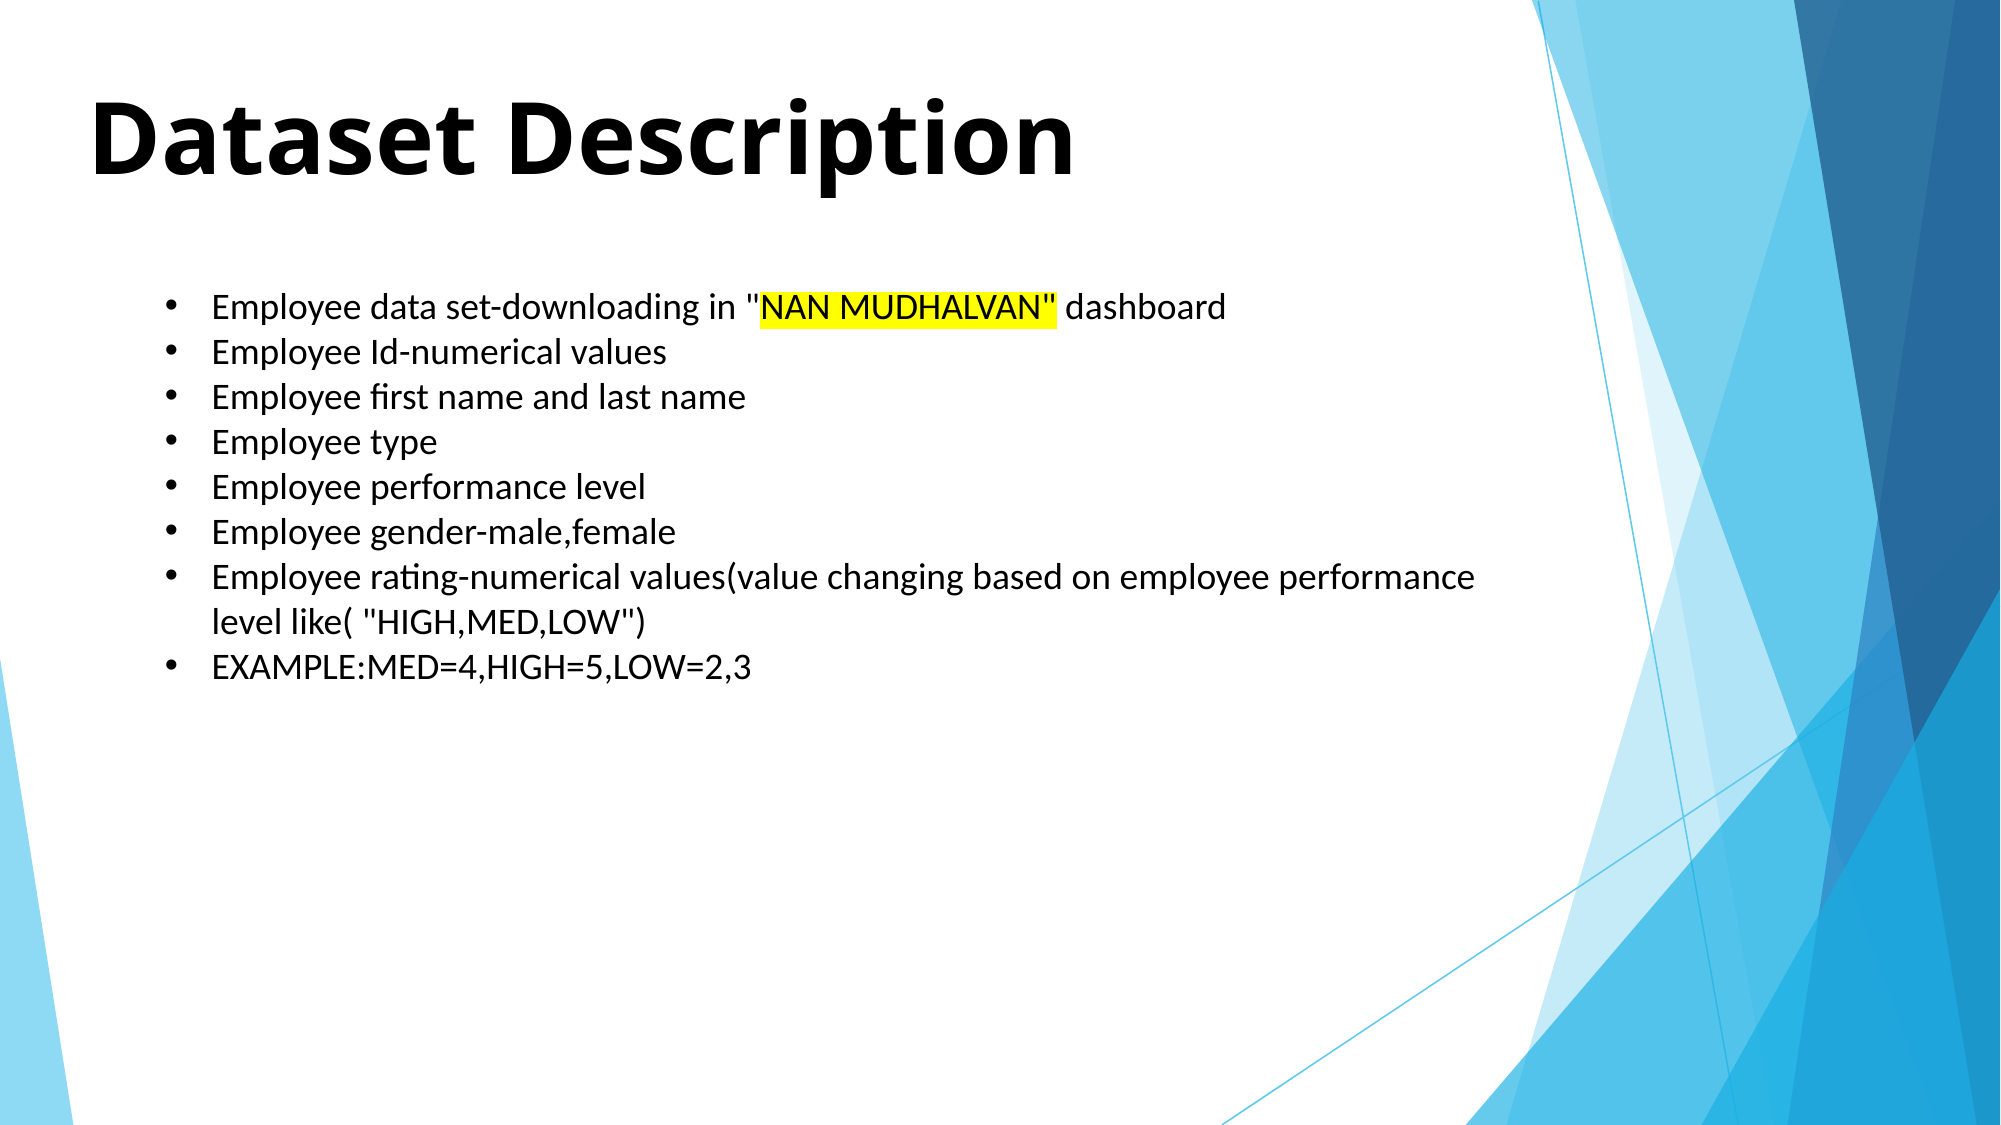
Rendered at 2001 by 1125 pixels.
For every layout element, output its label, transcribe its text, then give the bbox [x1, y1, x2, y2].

title Dataset Description [87, 75, 1853, 194]
text_box Employee data set-downloading in "NAN MUDHALVAN" dashboard Employee Id-numerical values Employee first name and last name Employee type Employee performance level Employee gender-male,female Employee rating-numerical values(value changing based on employee performance level like( "HIGH,MED,LOW") EXAMPLE:MED=4,HIGH=5,LOW=2,3 [149, 274, 1526, 695]
